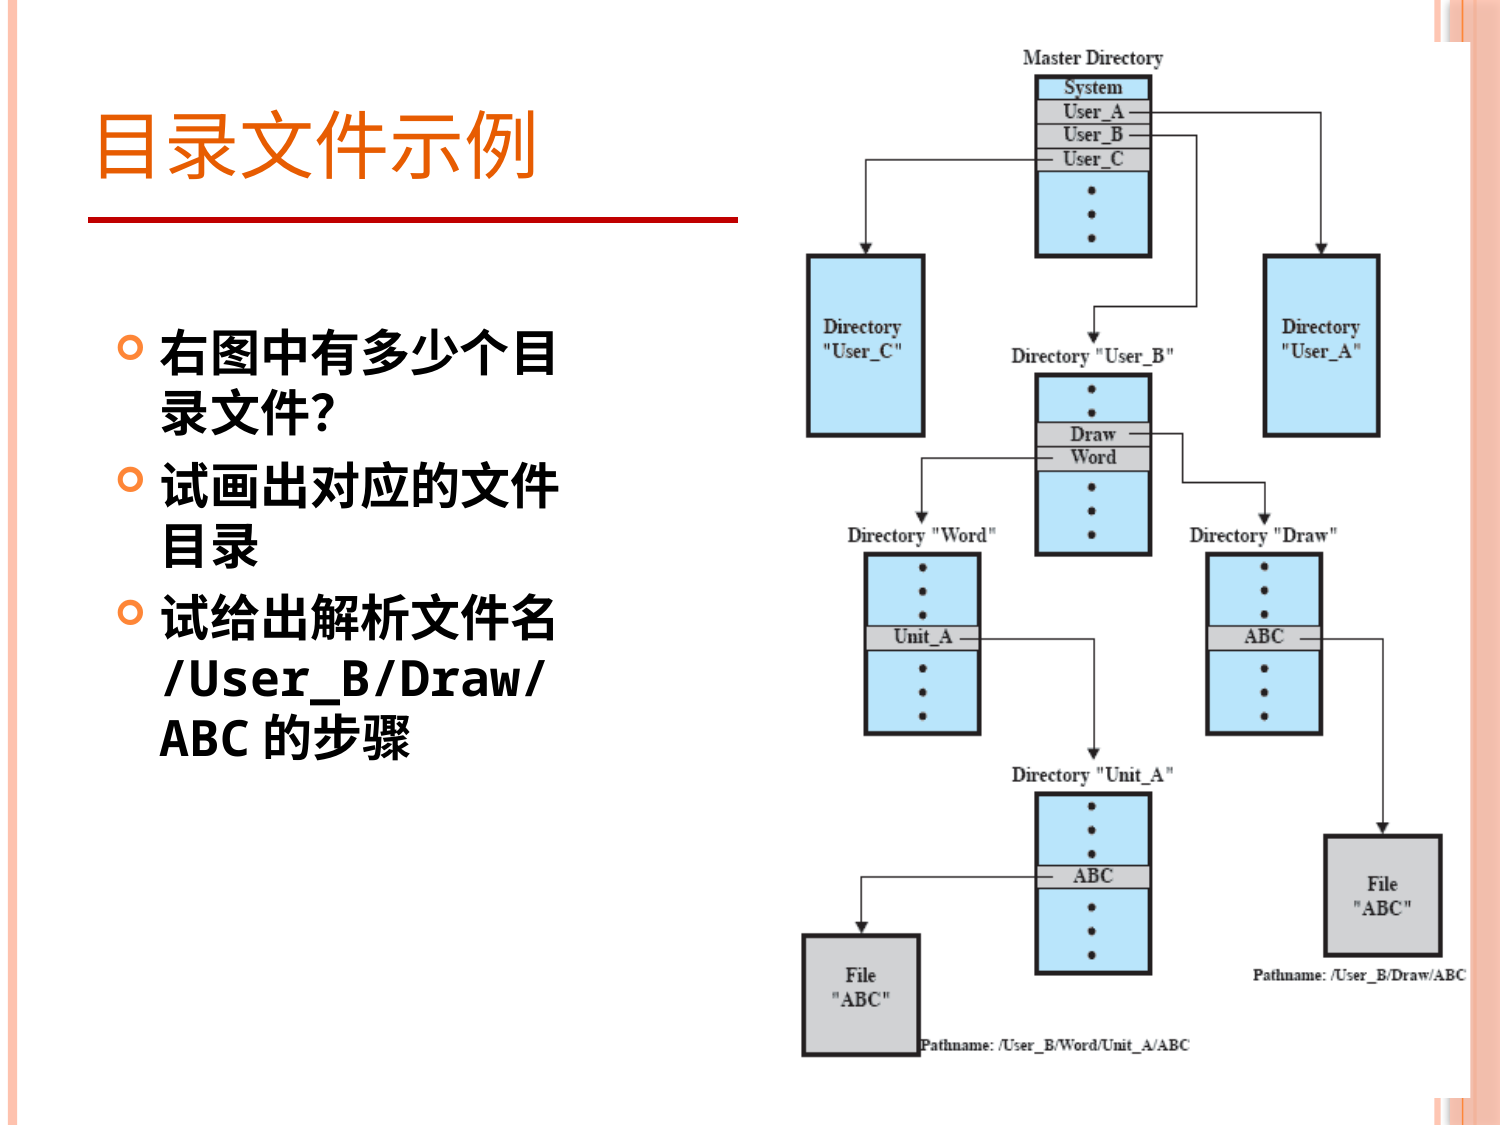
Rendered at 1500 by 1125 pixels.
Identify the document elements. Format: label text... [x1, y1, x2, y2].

list 基本概念 文件、文件系统、文件目录 文件类型 文件的逻辑结构 文件系统实现 文件系统布局 文件的物理结构 文件目录的实现 内存结构 文件操作 磁盘空间管理 文件共享 文件系统实例 UNIX，FAT16/32，NTFS [1473, 41, 1477, 1105]
list 右图中有多少个目录文件？ 试画出对应的文件目录 试给出解析文件名/User_B/Draw/ABC的步骤 [100, 314, 597, 1005]
picture [737, 42, 1472, 1098]
title 目录文件示例 [75, 45, 732, 197]
